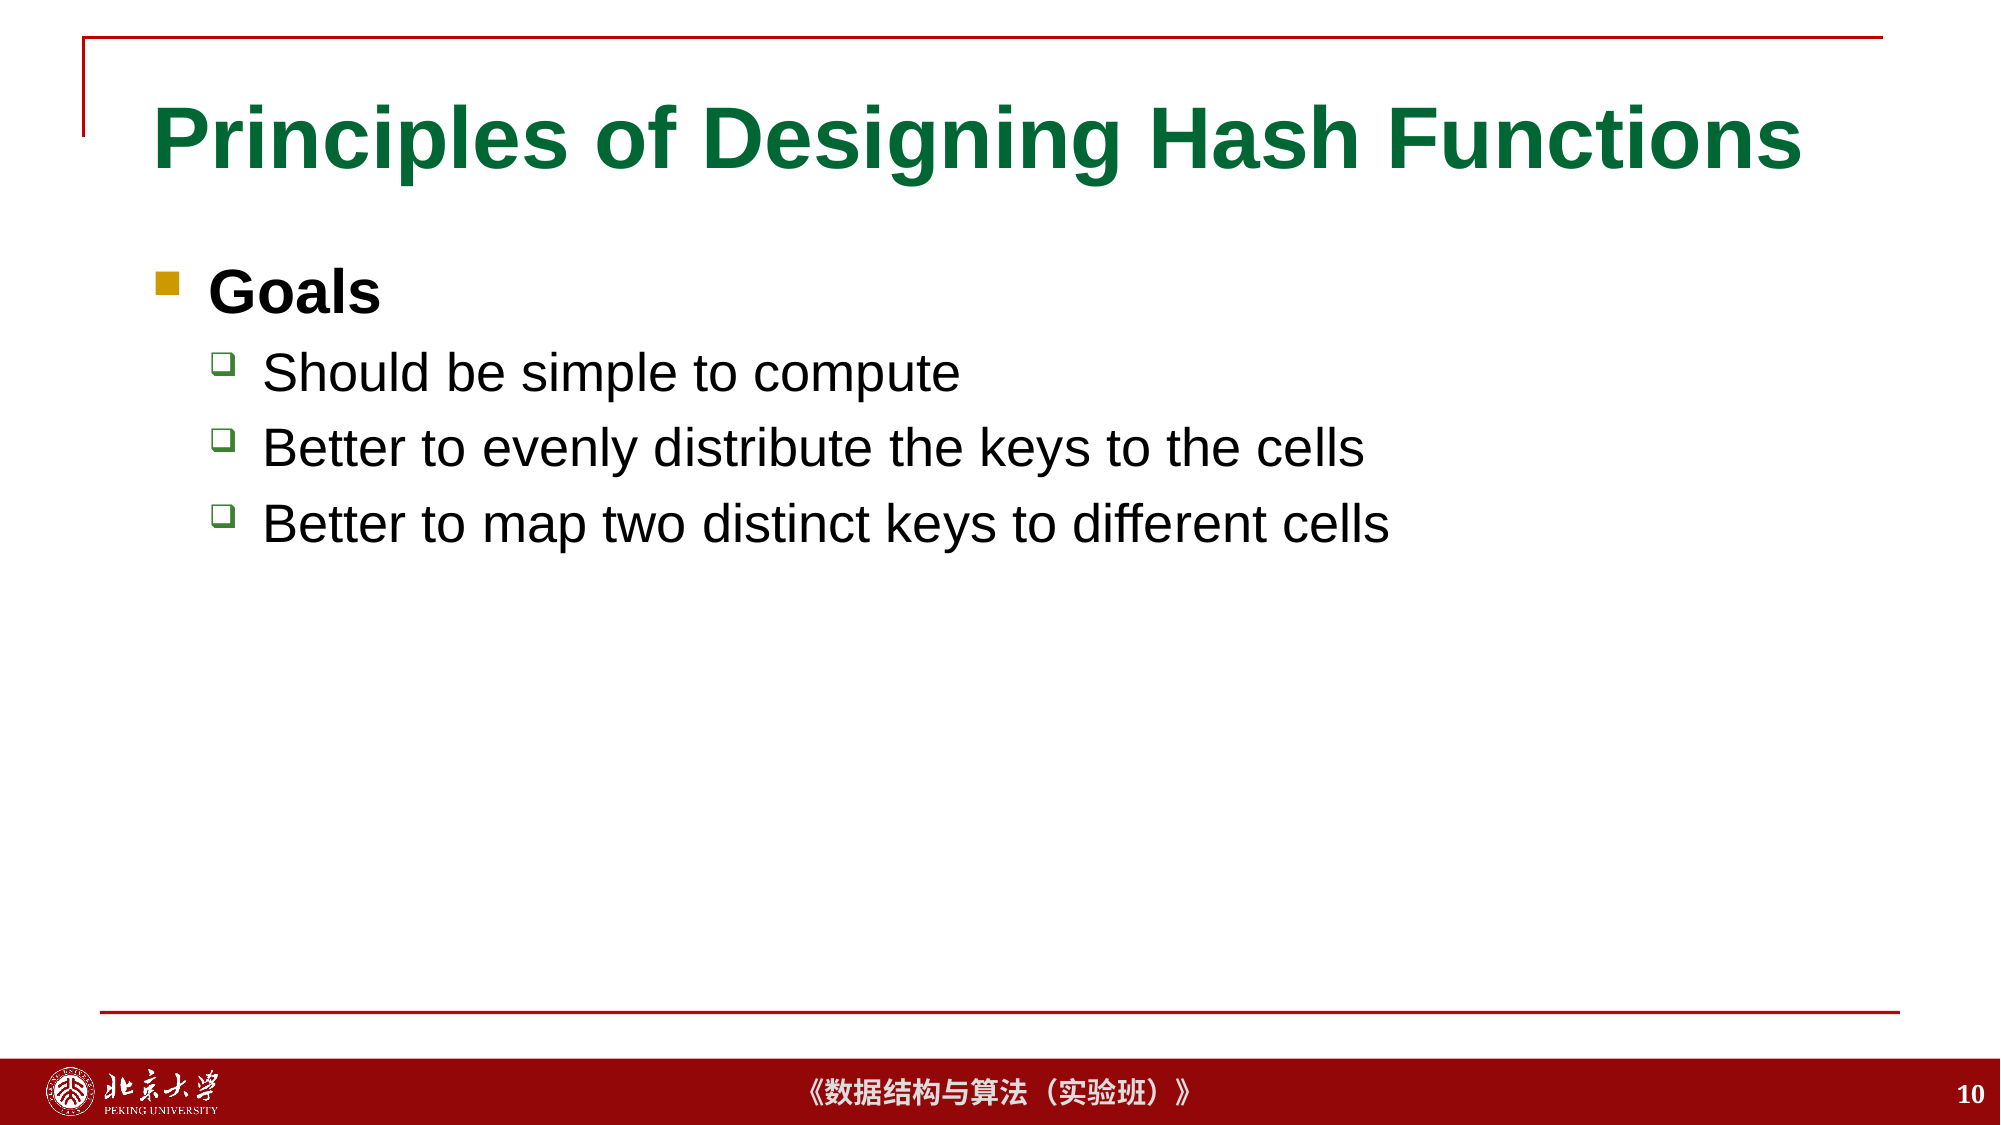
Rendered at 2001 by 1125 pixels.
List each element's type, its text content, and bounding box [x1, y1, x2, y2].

title Principles of Designing Hash Functions [137, 59, 1863, 209]
slide_number 10 [1550, 1065, 2000, 1125]
list Goals Should be simple to compute Better to evenly distribute the keys to the cells Better to map two distinct keys to different cells [137, 243, 1863, 1017]
picture [46, 1067, 218, 1116]
